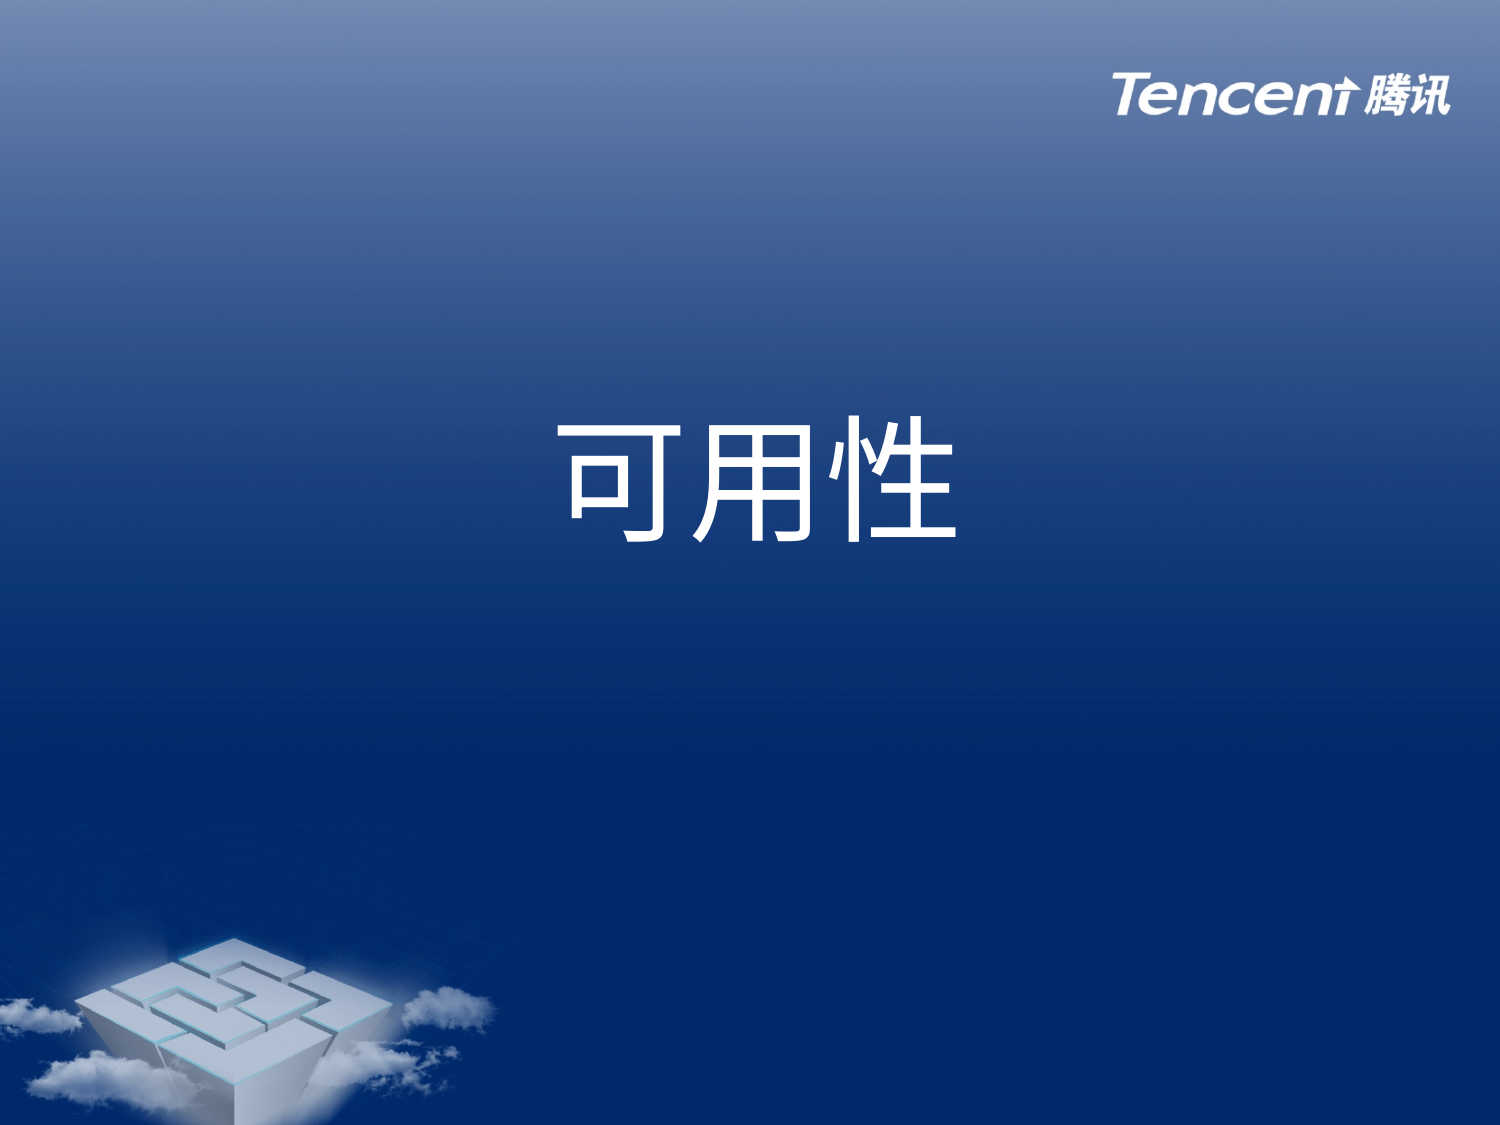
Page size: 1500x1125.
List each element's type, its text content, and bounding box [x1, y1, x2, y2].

picture [0, 0, 1500, 1125]
list 可用性 [82, 386, 1432, 935]
